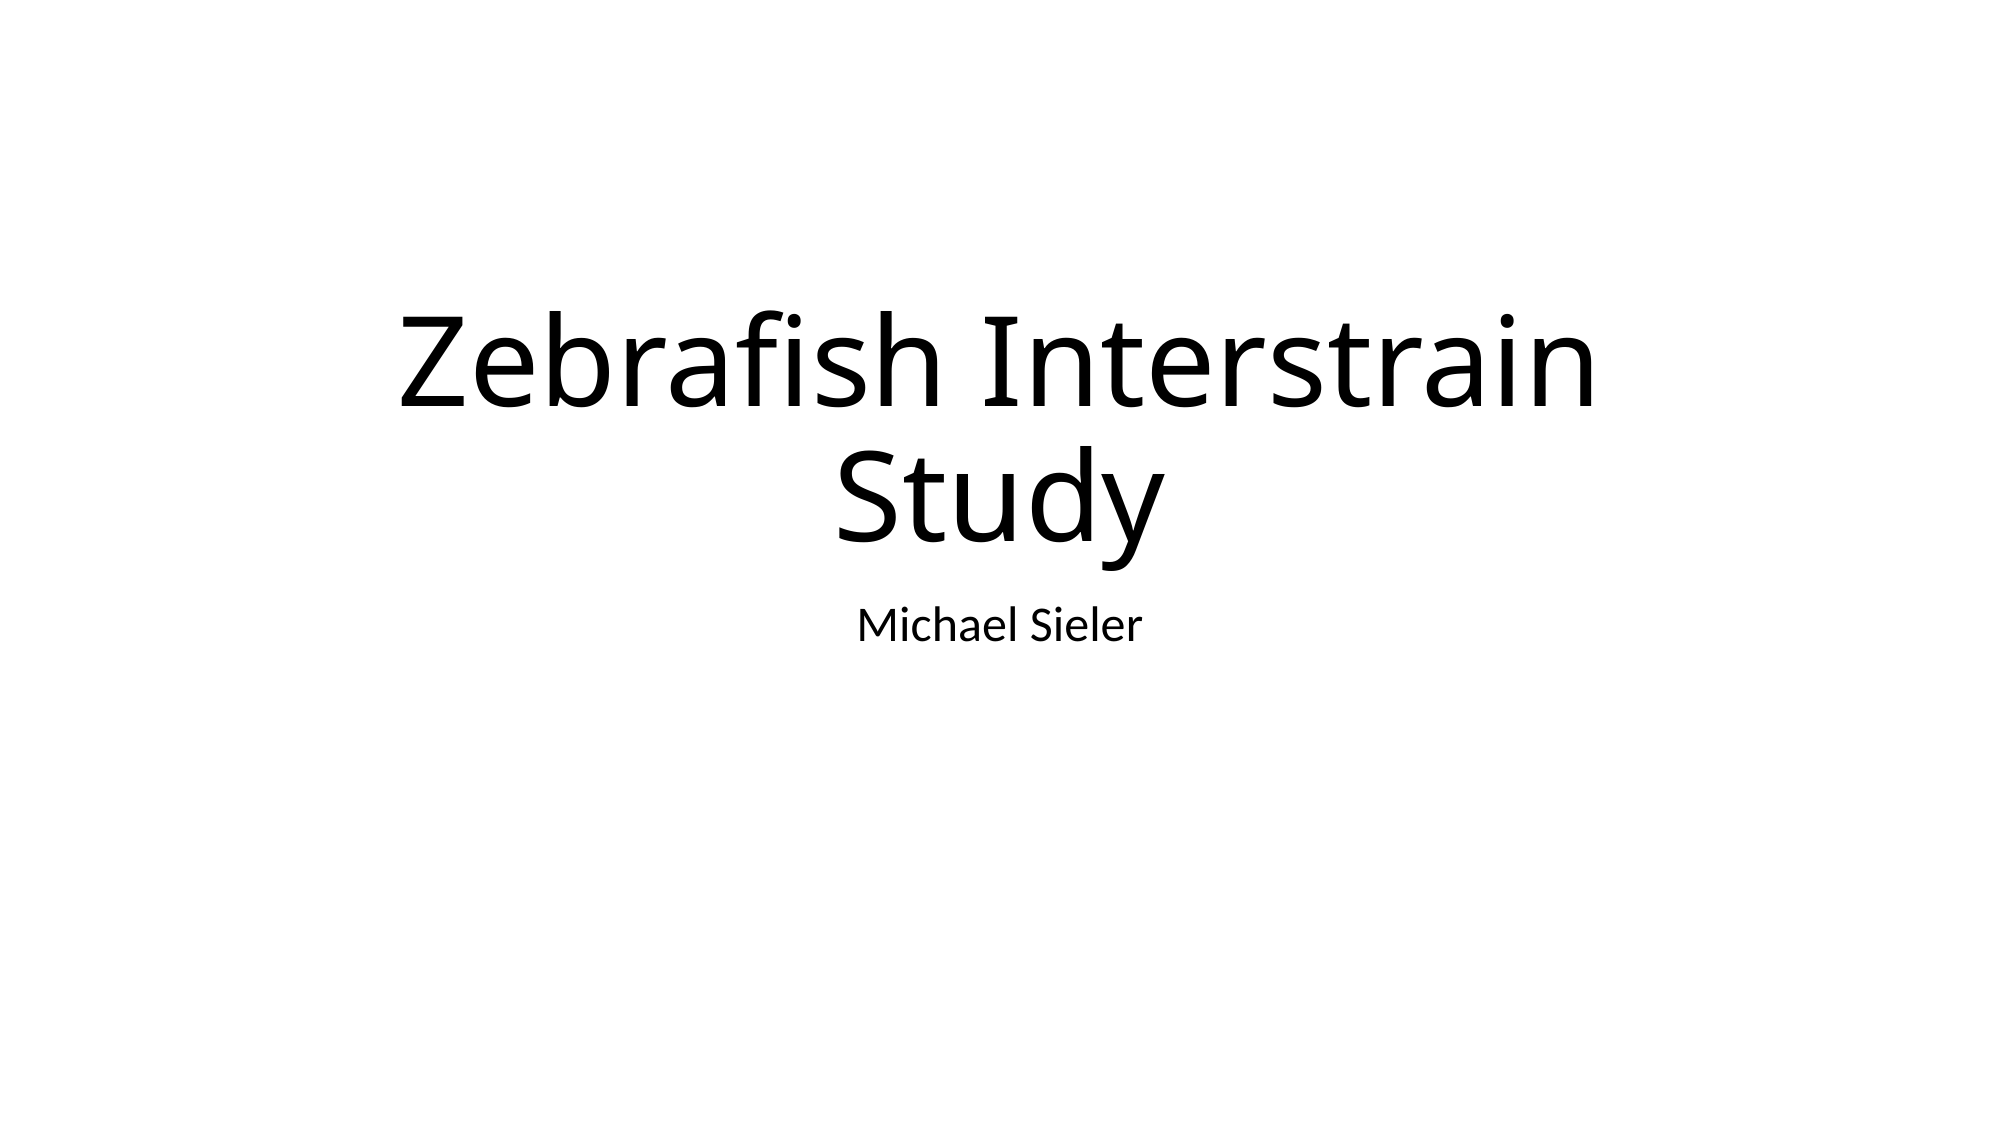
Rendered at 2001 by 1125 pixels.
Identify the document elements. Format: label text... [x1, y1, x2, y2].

subtitle Michael Sieler [249, 590, 1750, 863]
title Zebrafish Interstrain Study [249, 184, 1750, 576]
